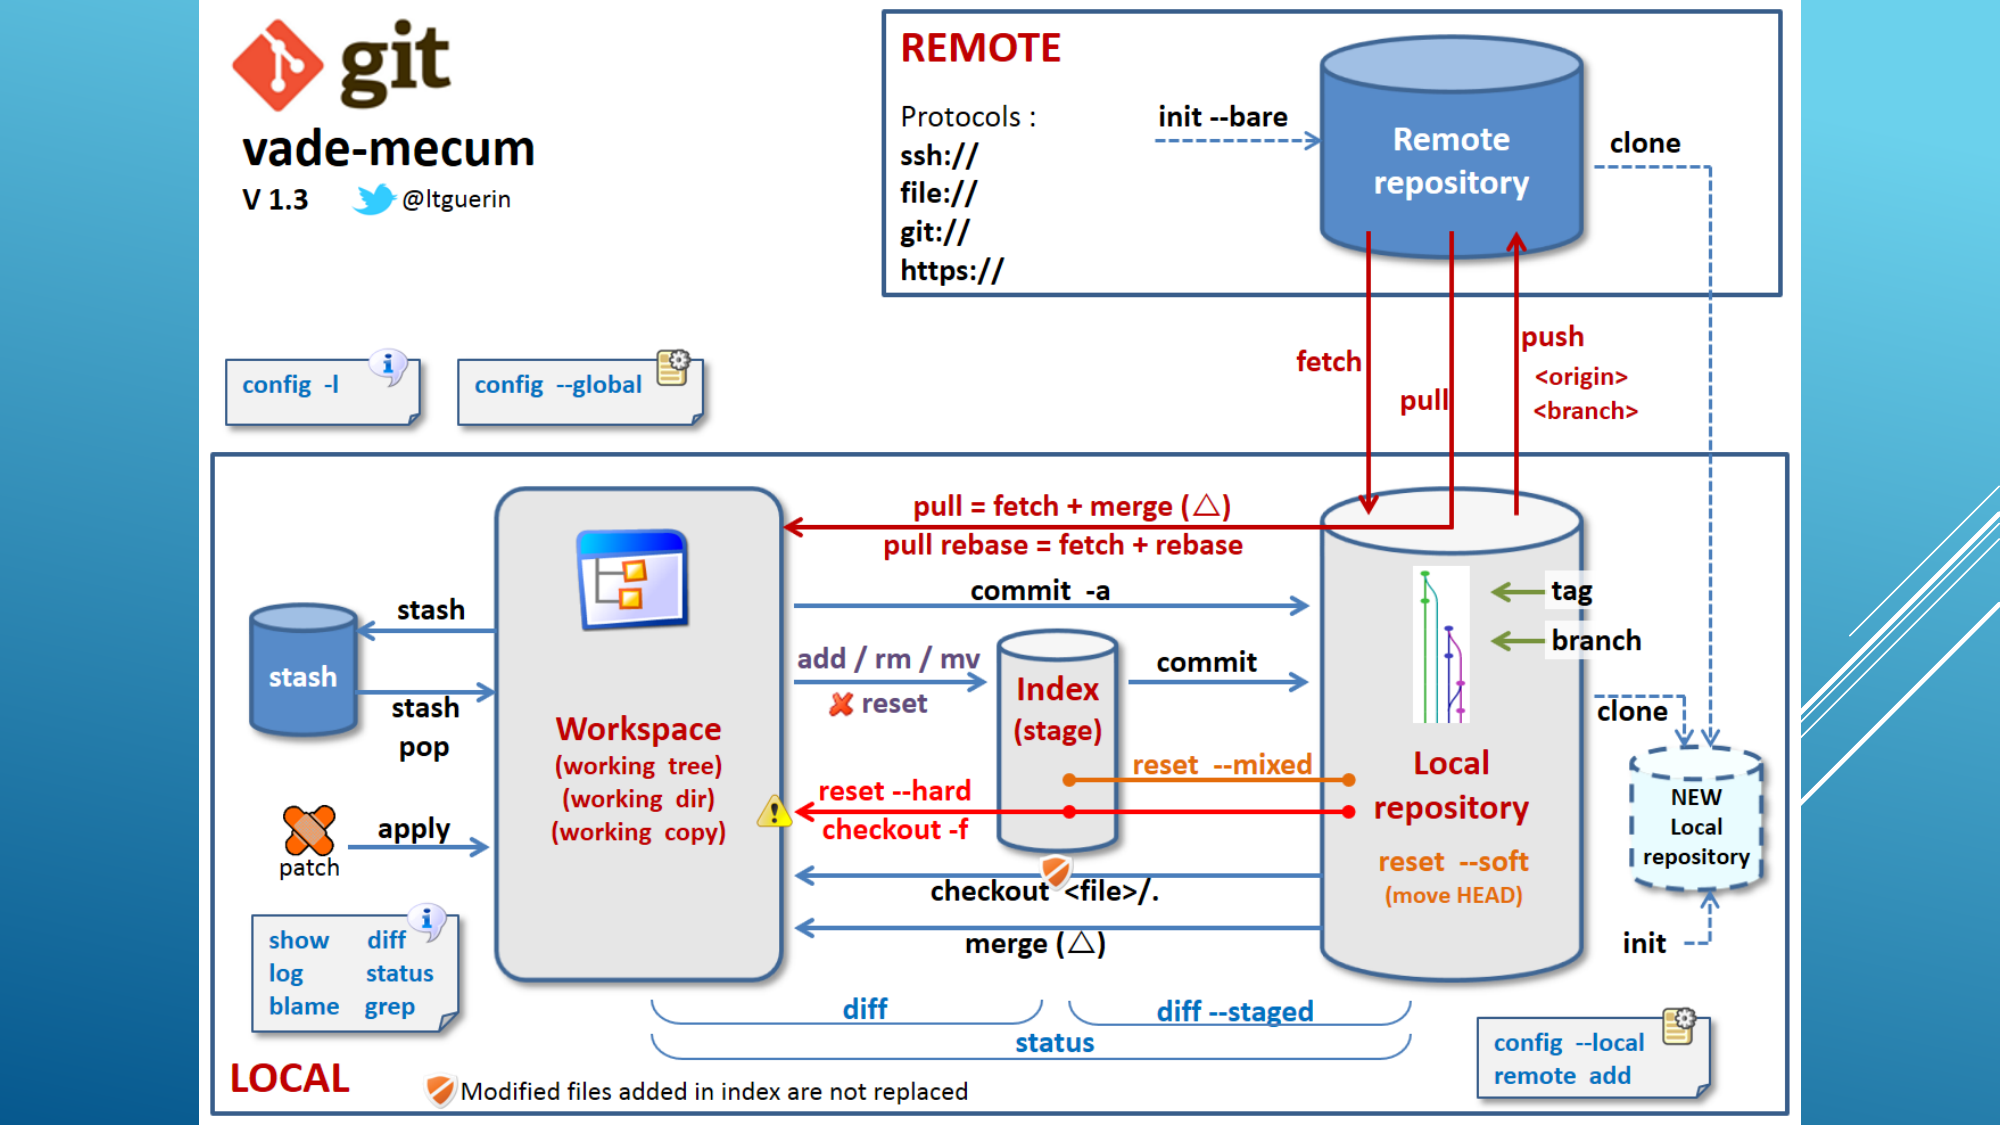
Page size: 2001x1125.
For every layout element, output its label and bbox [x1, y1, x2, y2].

picture [198, 0, 1801, 1125]
